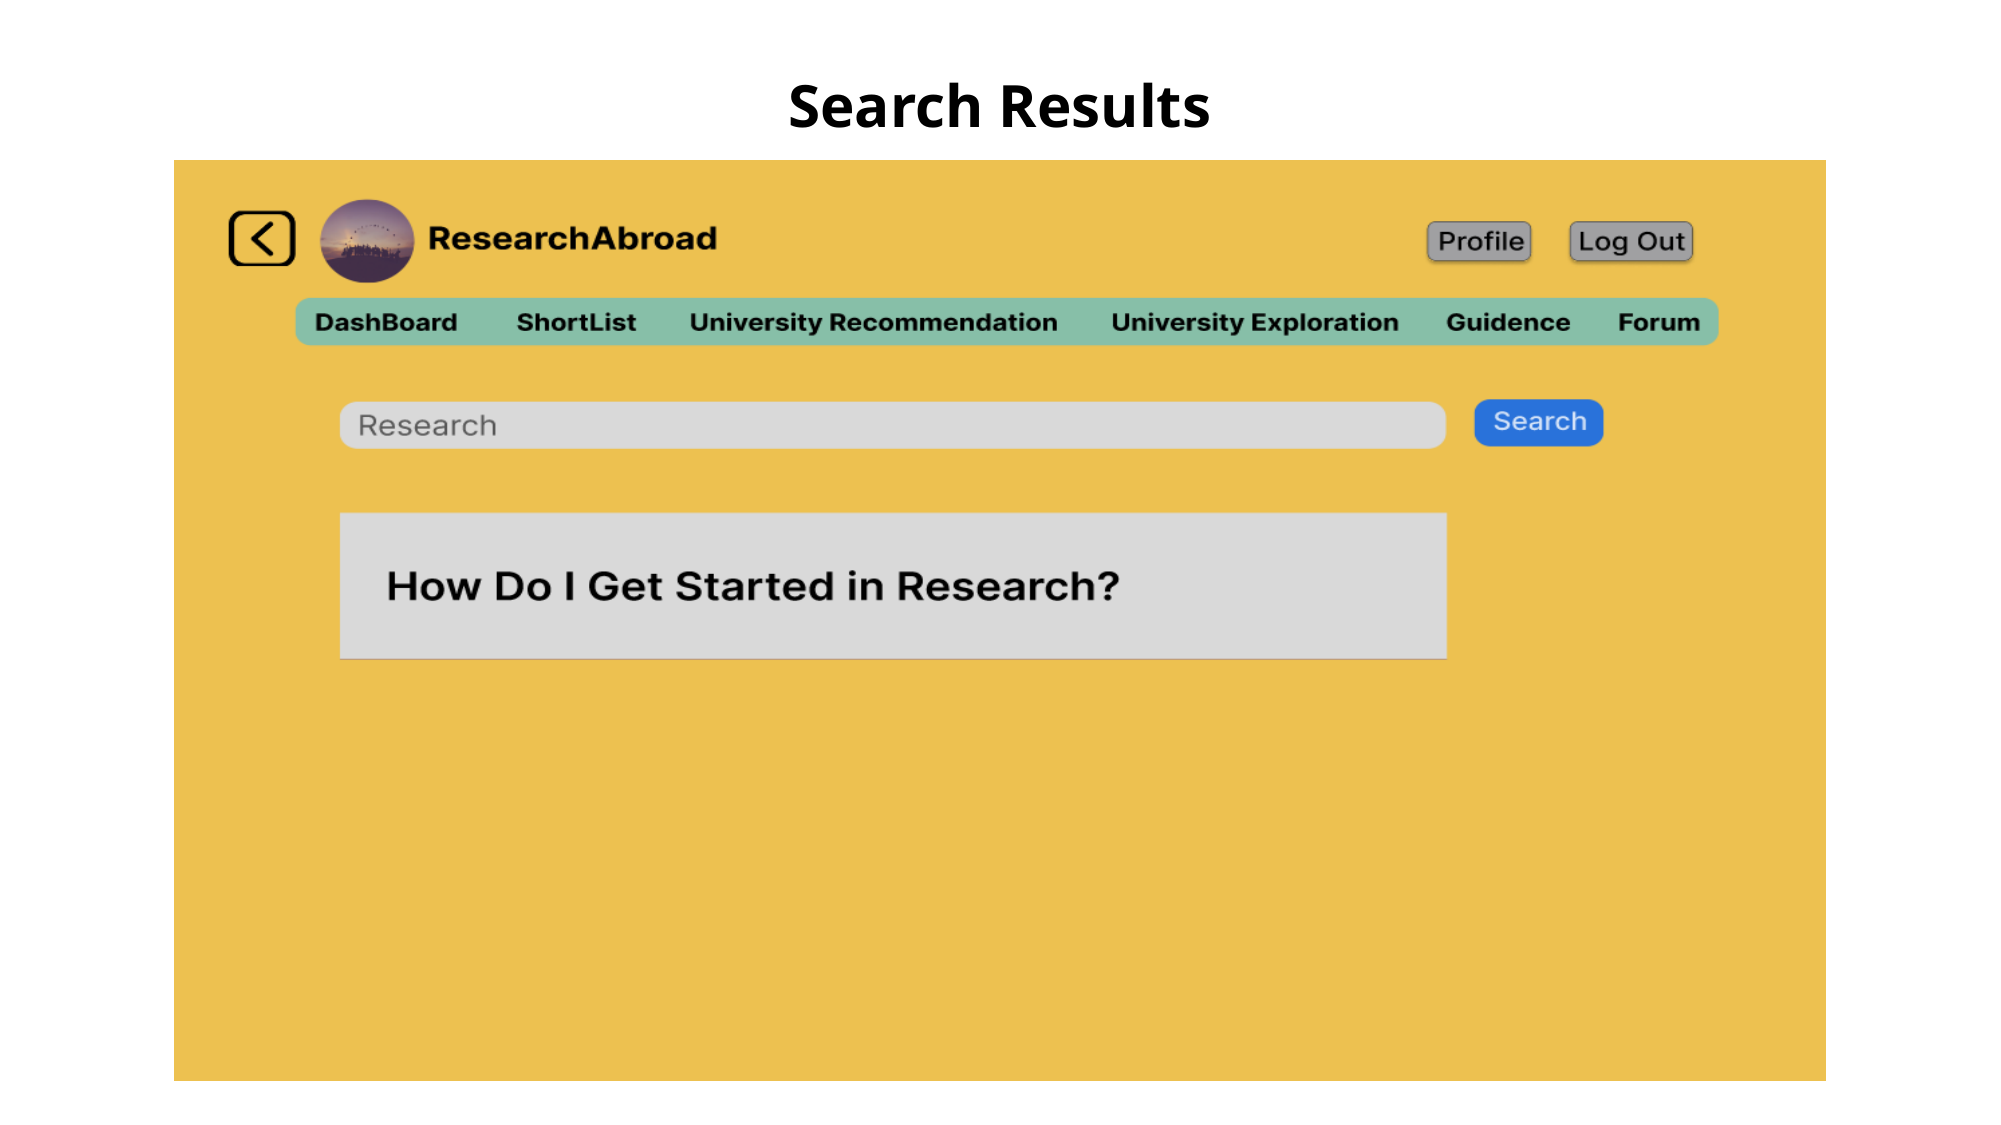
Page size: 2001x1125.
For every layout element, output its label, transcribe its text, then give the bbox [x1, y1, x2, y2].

title Search Results [0, 0, 2000, 218]
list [174, 160, 1826, 1081]
